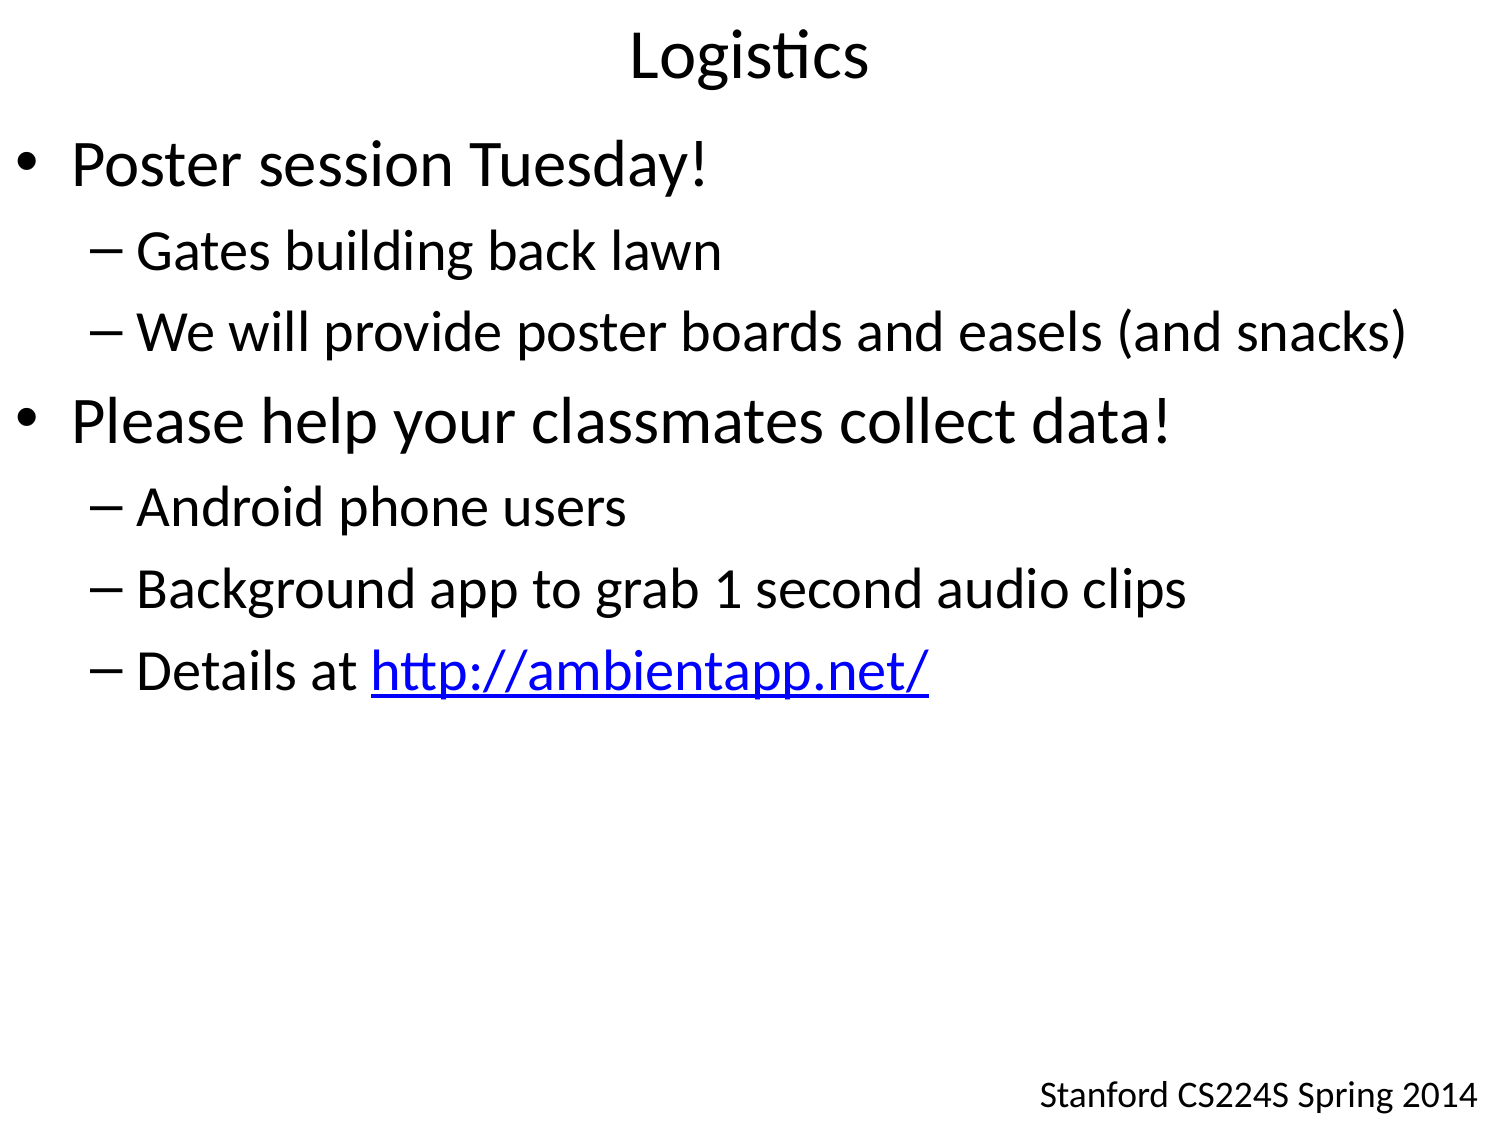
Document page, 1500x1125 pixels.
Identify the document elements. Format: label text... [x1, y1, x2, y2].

list Poster session Tuesday! Gates building back lawn We will provide poster boards and easels (and snacks) Please help your classmates collect data! Android phone users Background app to grab 1 second audio clips Details at http://ambientapp.net/ [0, 112, 1500, 1038]
title Logistics [0, 0, 1500, 100]
